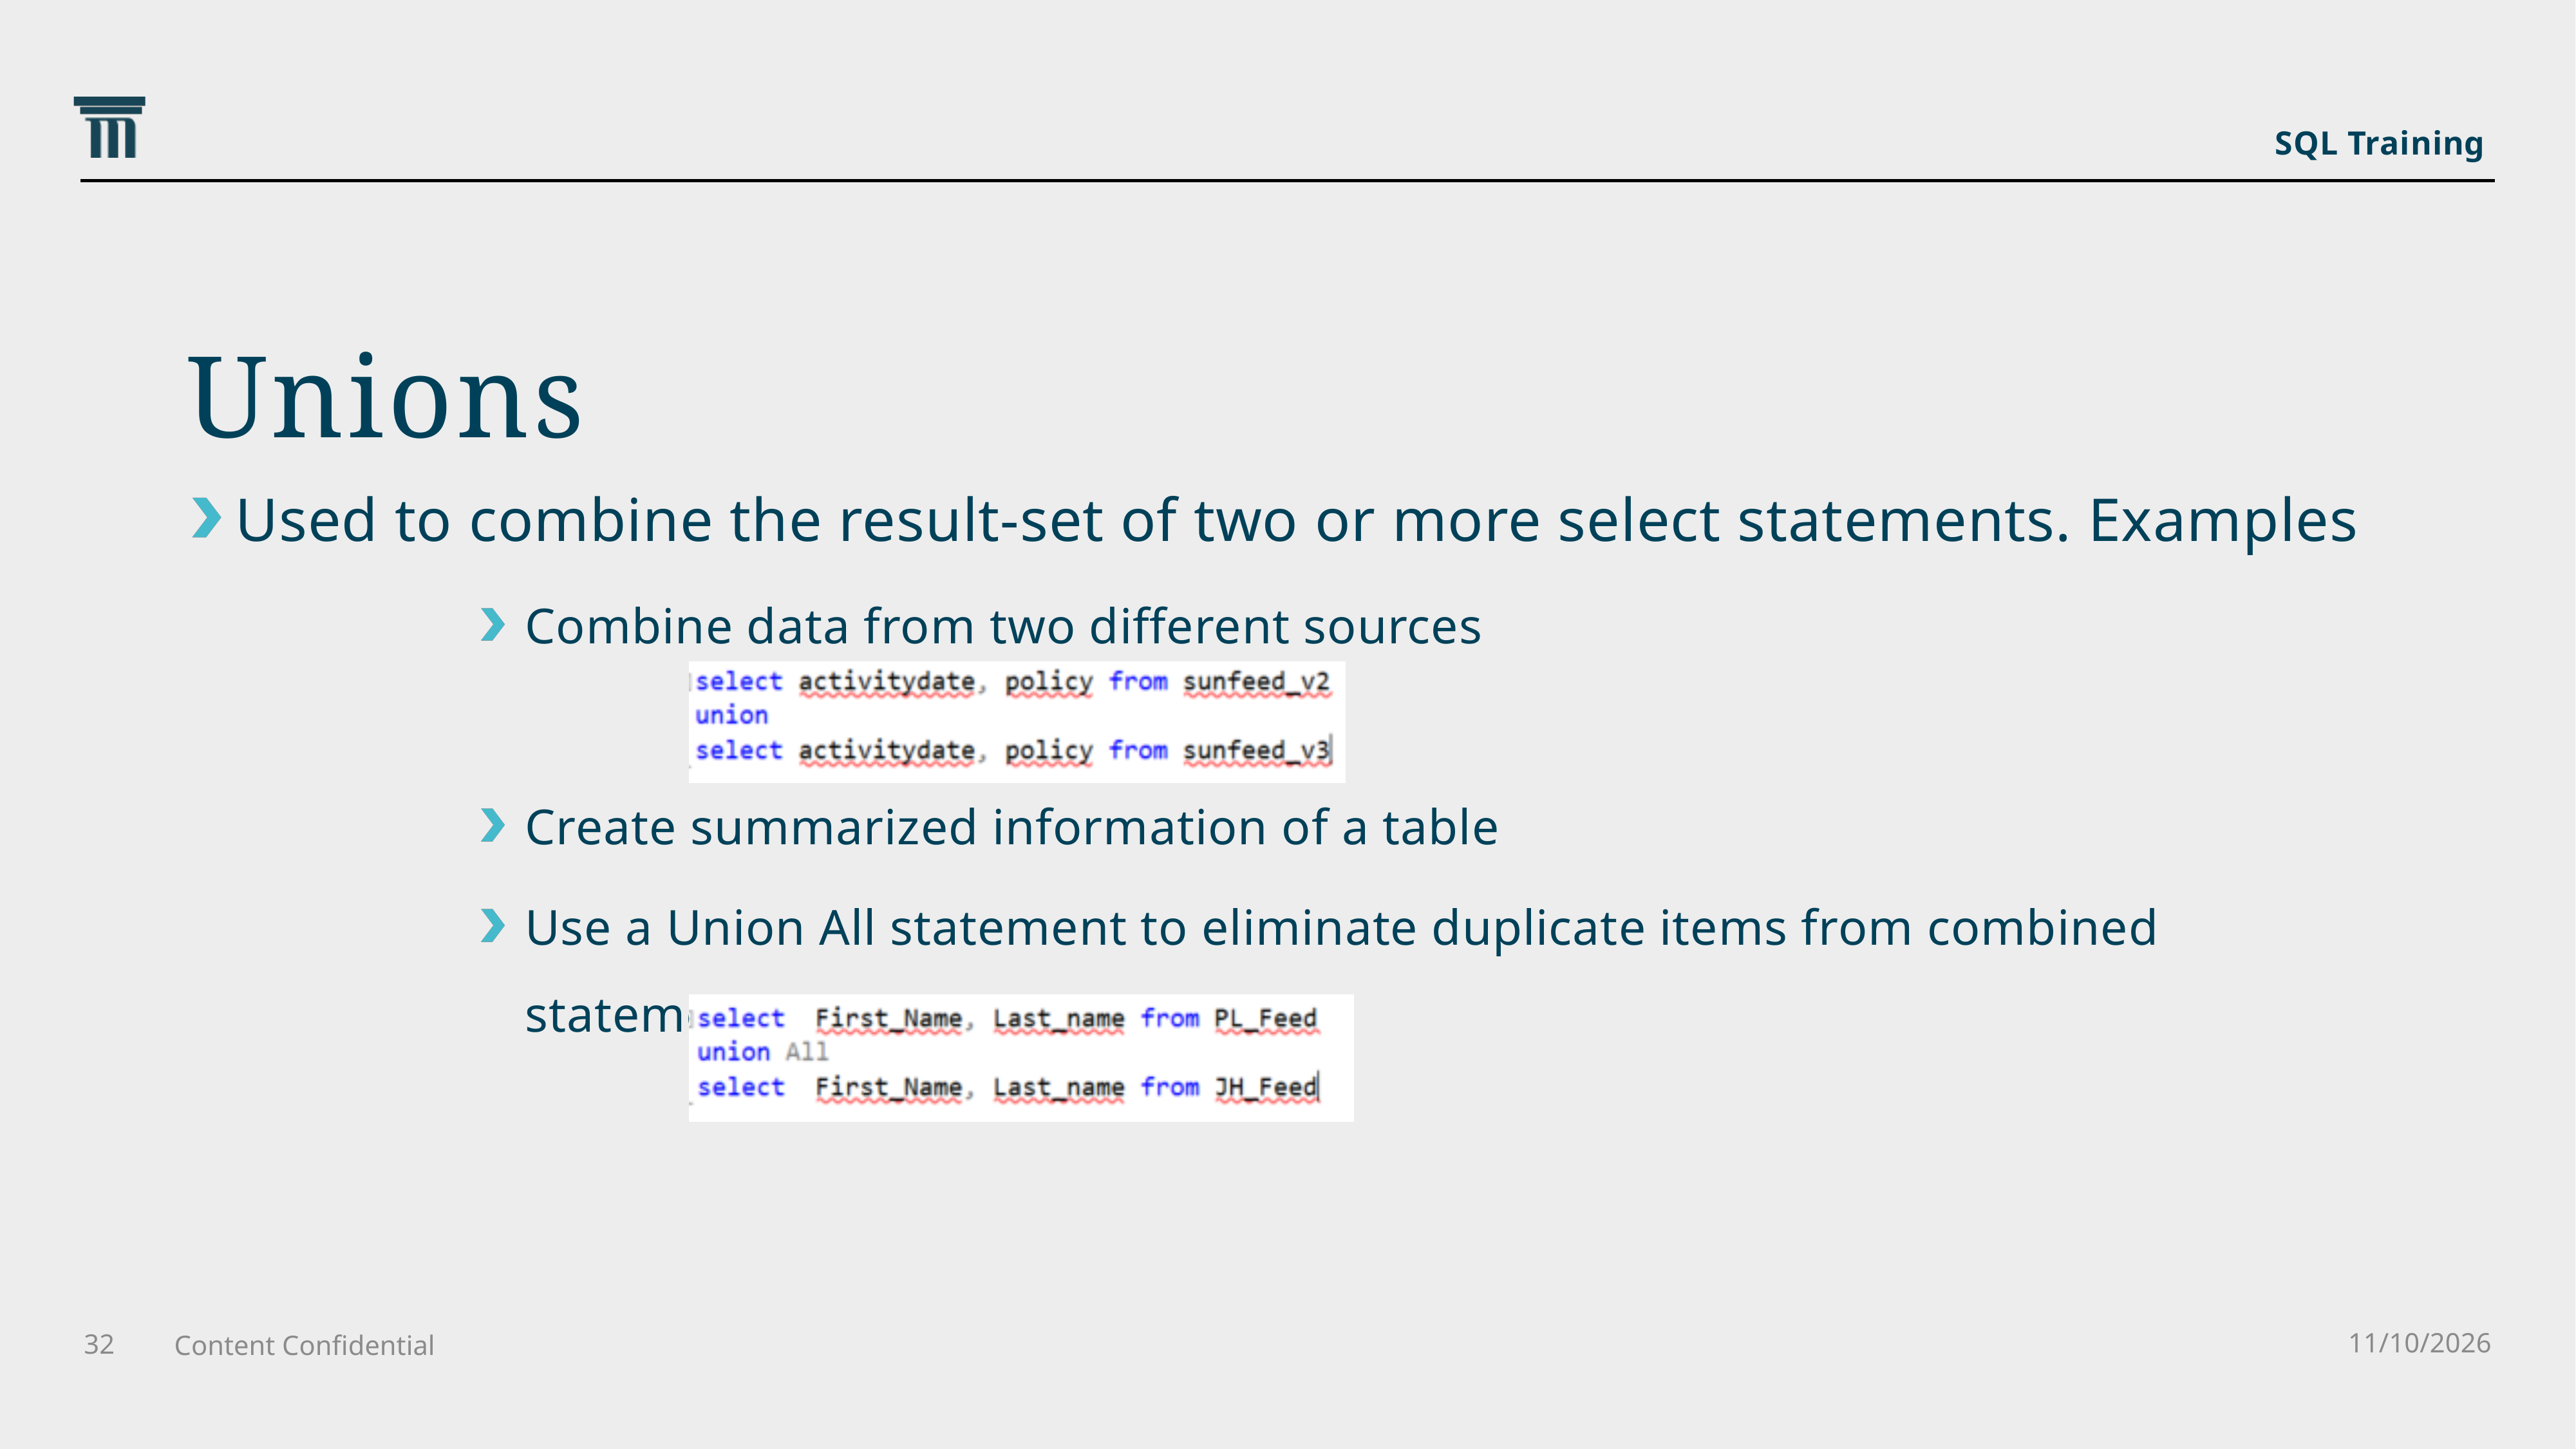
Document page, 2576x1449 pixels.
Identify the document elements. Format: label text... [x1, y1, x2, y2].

list SQL Training [1288, 123, 2496, 167]
picture [689, 661, 1346, 783]
title Unions [177, 336, 2398, 442]
picture [689, 994, 1354, 1122]
picture [476, 808, 511, 842]
slide_number 32 [74, 1307, 146, 1384]
picture [187, 497, 229, 538]
picture [476, 908, 511, 943]
footer Content Confidential [164, 1305, 1034, 1383]
picture [476, 607, 511, 641]
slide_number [1922, 1305, 2502, 1383]
text_box Used to combine the result-set of two or more select statements. Examples Combine data from two different sources Create summarized information of a table Use a Union All statement to eliminate duplicate items from combined statements [177, 442, 2398, 1244]
